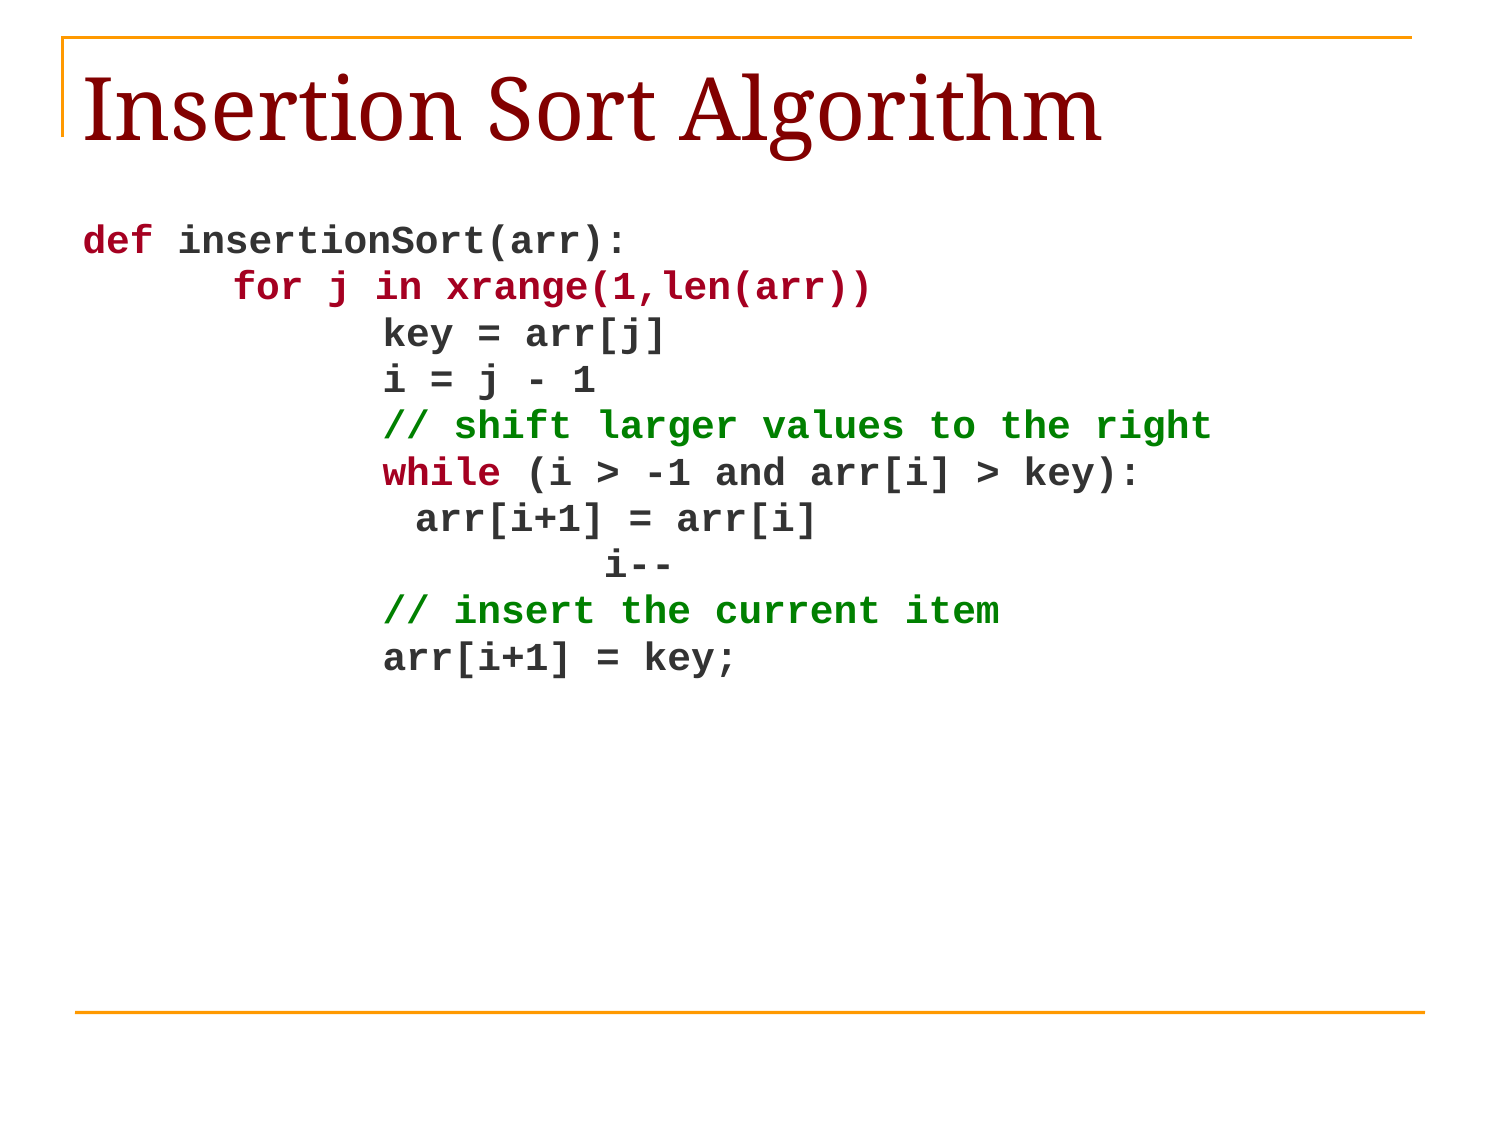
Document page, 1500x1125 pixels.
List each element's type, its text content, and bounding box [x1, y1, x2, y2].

list def insertionSort(arr): for j in xrange(1,len(arr)) key = arr[j] i = j - 1 // shift larger values to the right while (i > -1 and arr[i] > key): arr[i+1] = arr[i] i-- // insert the current item arr[i+1] = key; [74, 215, 1500, 935]
title Insertion Sort Algorithm [74, 45, 1426, 201]
